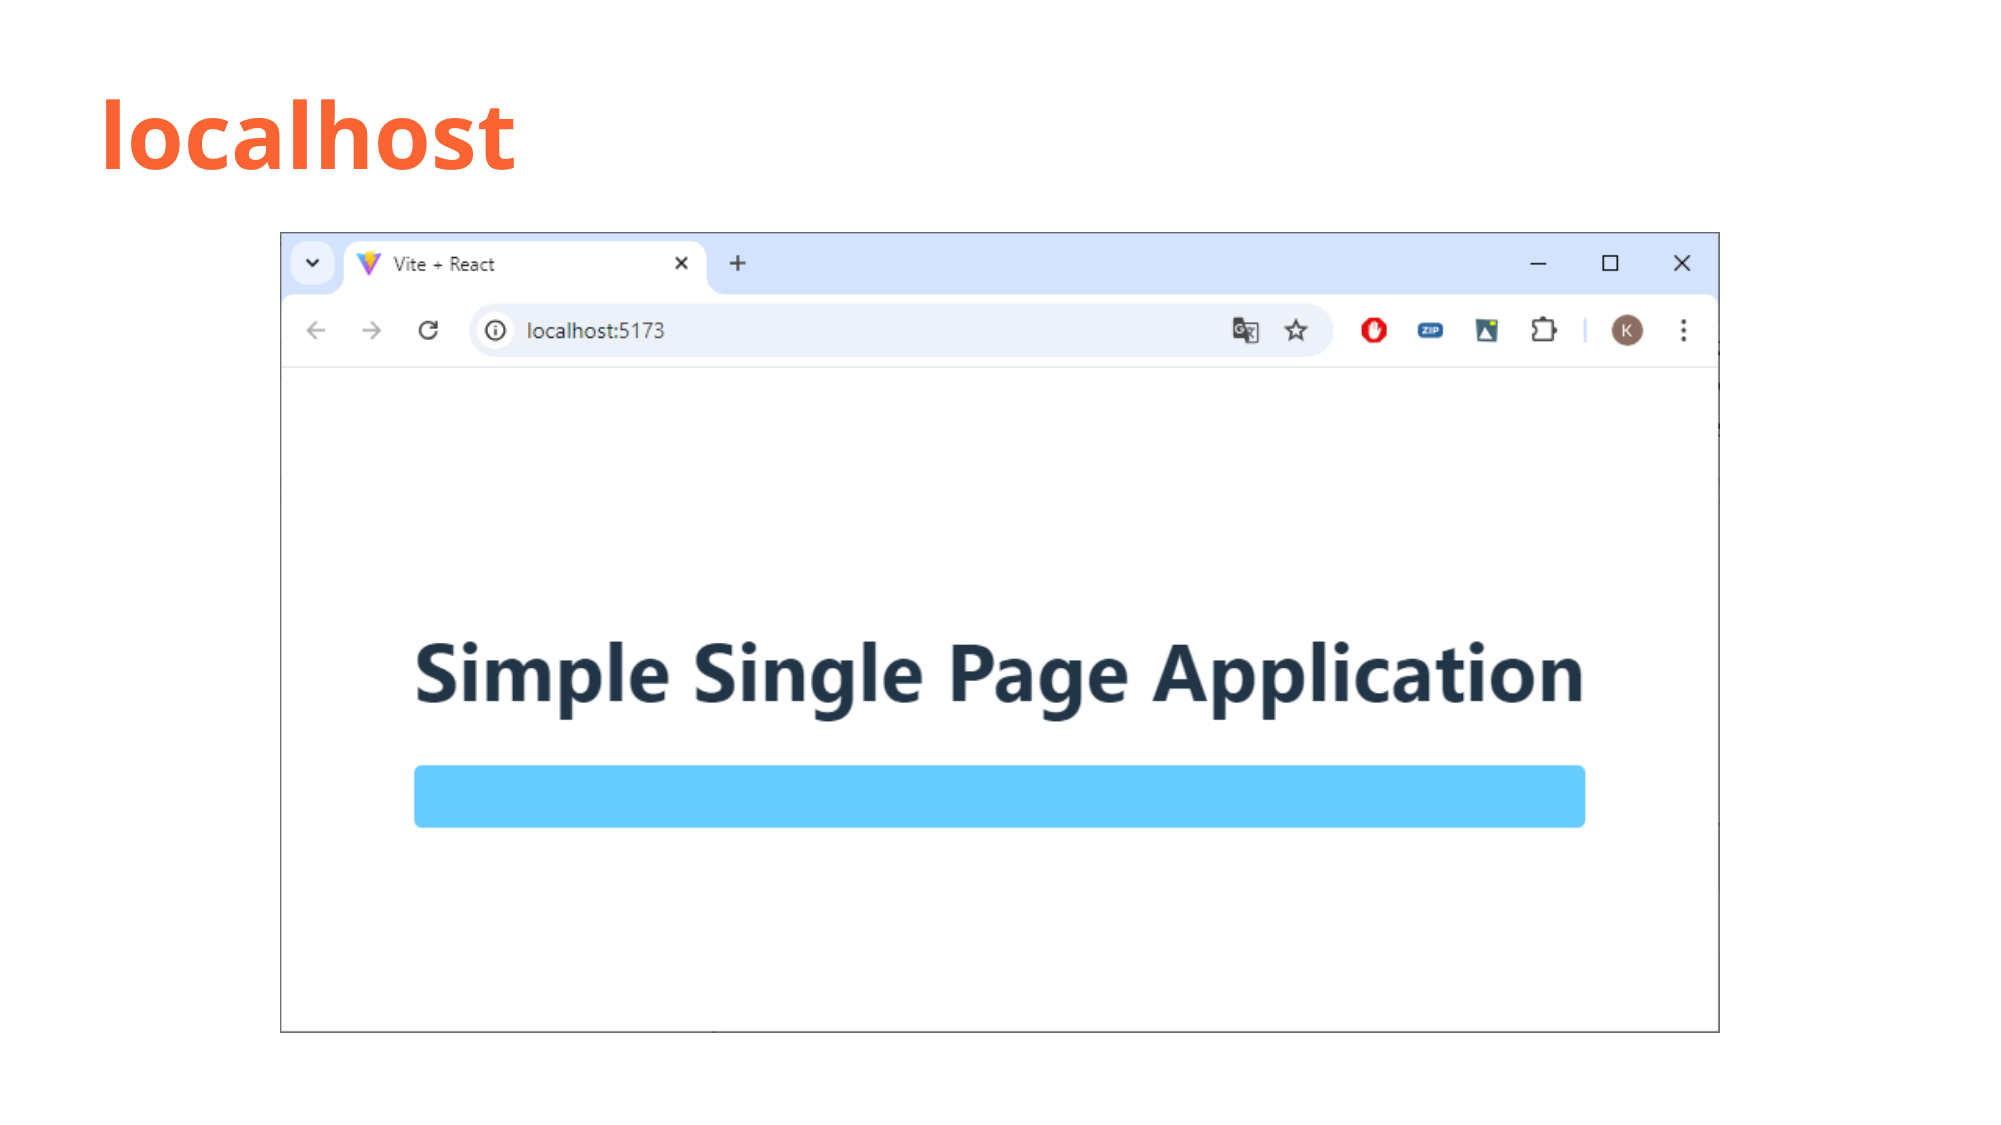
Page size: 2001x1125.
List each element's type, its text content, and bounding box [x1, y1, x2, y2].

picture [280, 232, 1720, 1034]
title localhost [84, 49, 1916, 233]
